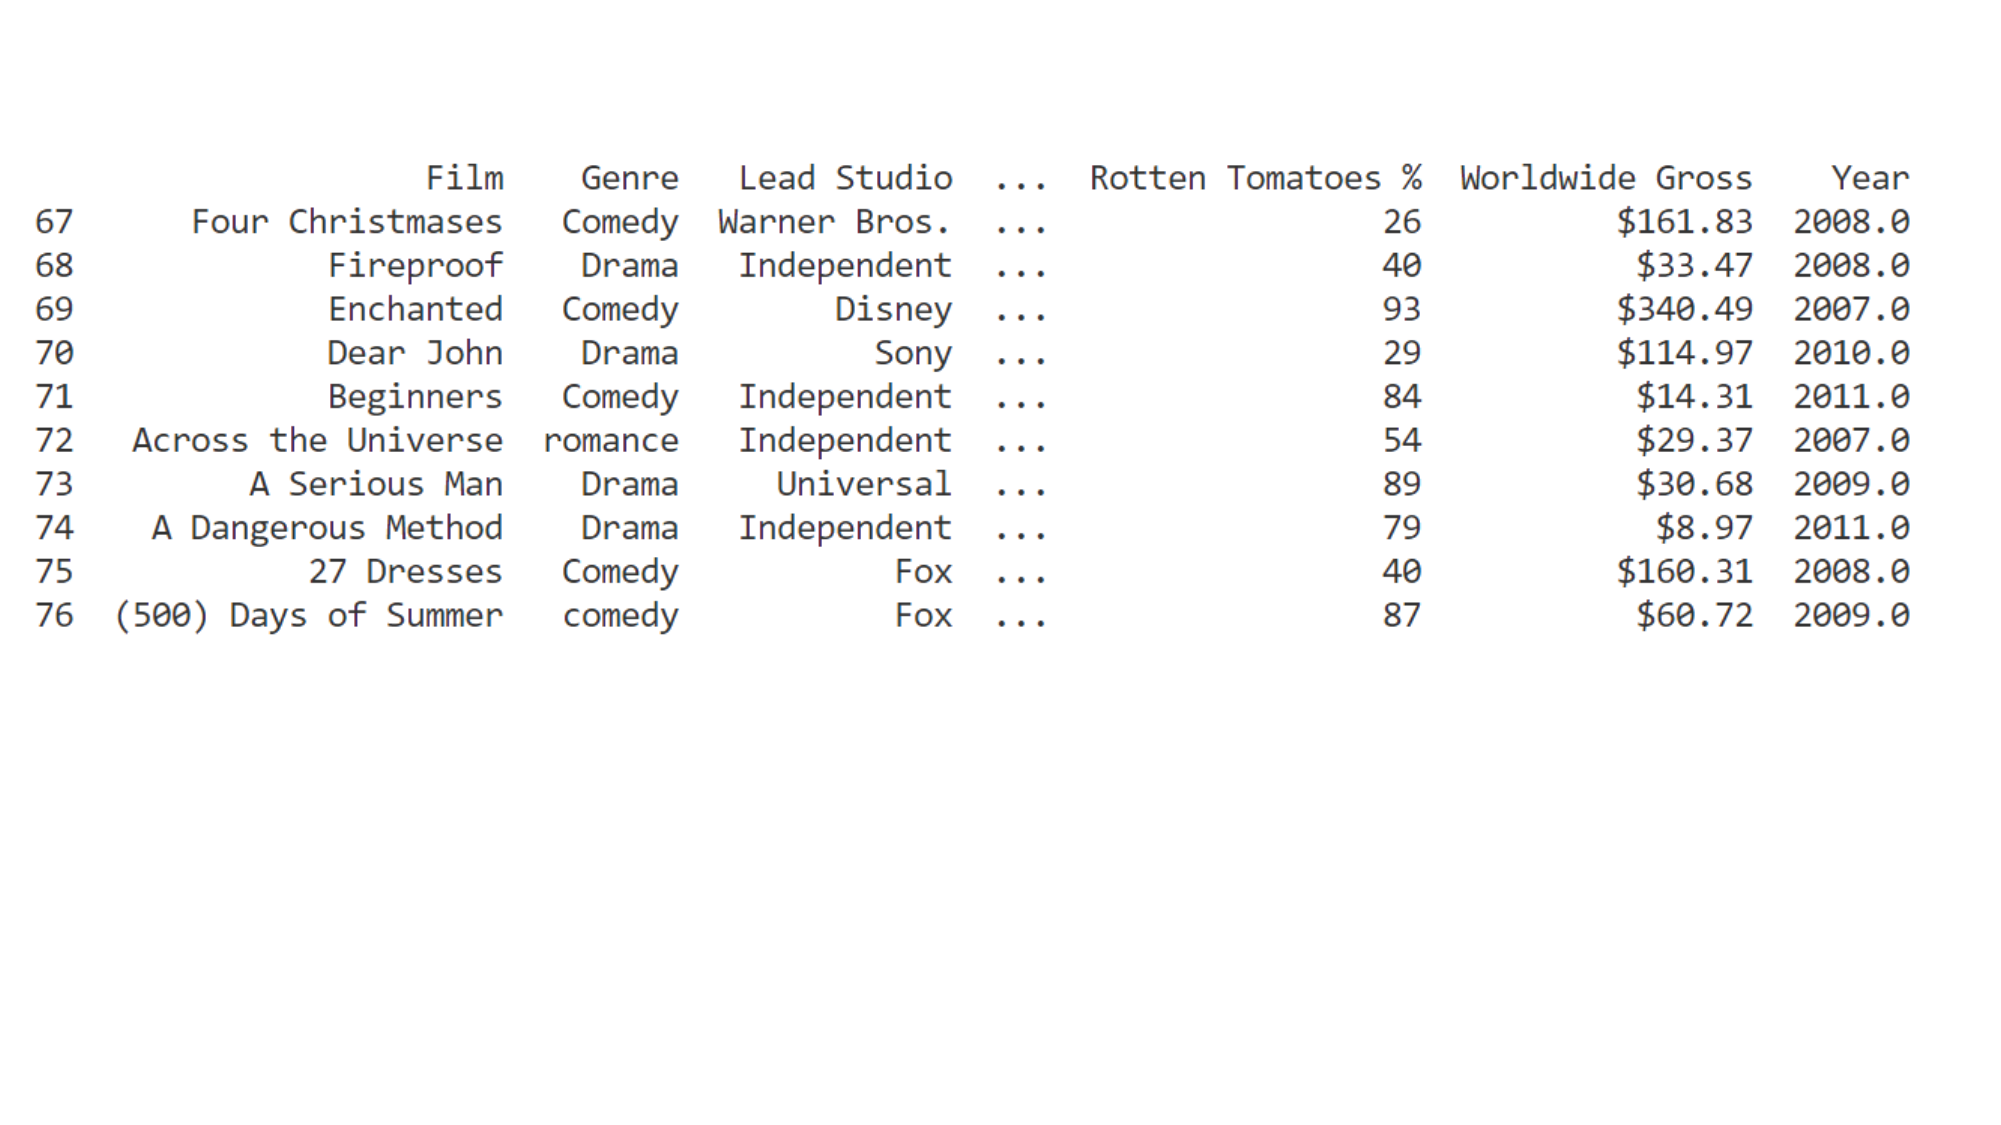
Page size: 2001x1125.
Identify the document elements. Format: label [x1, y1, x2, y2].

picture [0, 155, 2000, 651]
